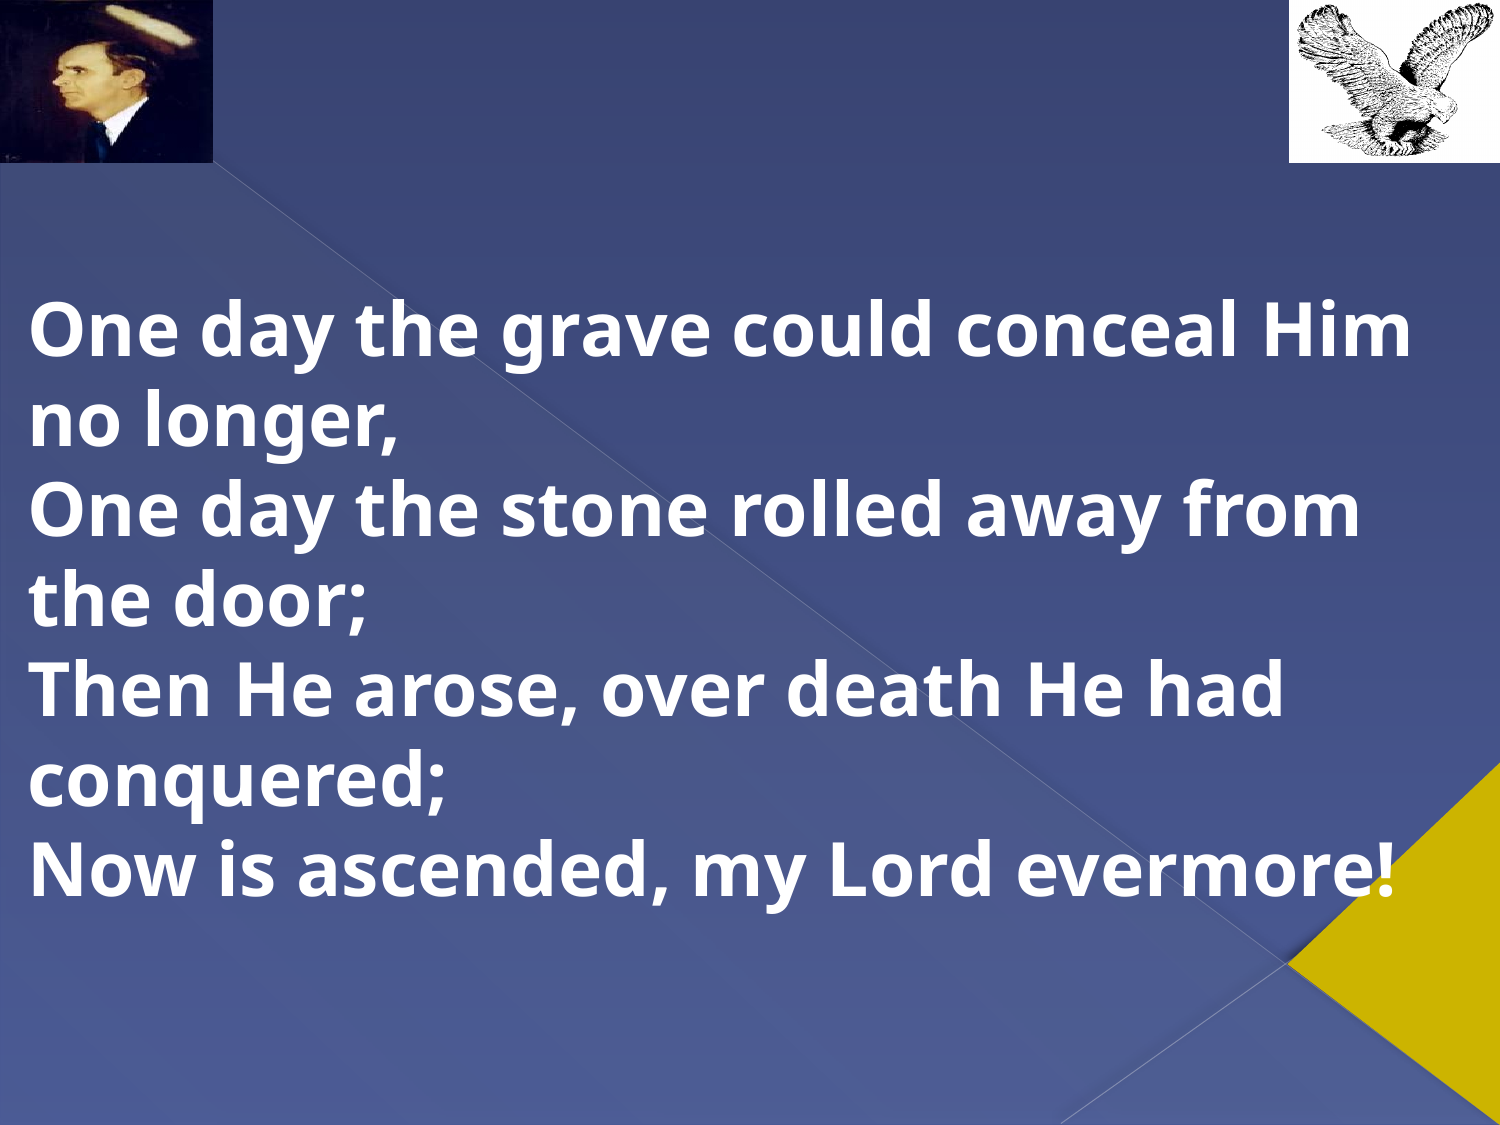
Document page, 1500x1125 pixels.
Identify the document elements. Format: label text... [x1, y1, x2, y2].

text_box [1285, 919, 1500, 1125]
text_box One day the grave could conceal Him no longer, One day the stone rolled away from the door; Then He arose, over death He had conquered; Now is ascended, my Lord evermore! [12, 183, 1500, 919]
picture [1288, 0, 1500, 163]
picture [0, 0, 213, 163]
